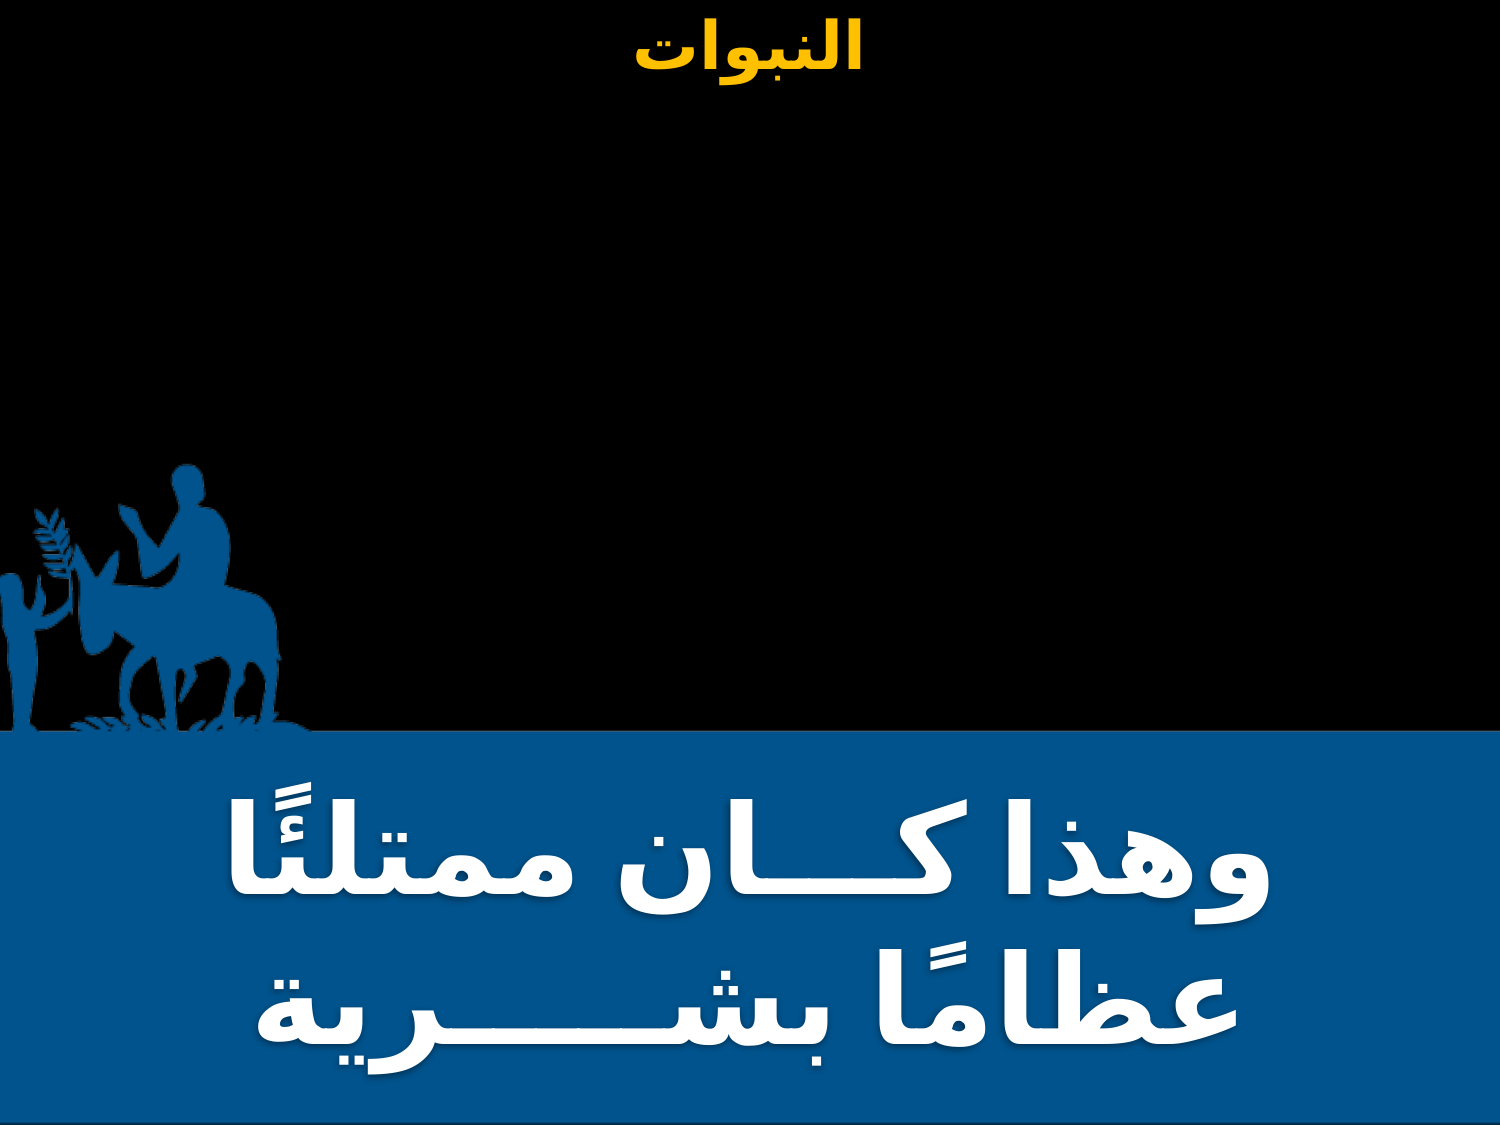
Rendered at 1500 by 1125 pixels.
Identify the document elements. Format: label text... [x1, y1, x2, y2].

picture [0, 338, 1500, 1125]
text_box وهذا كـــان ممتلئًا عظامًا بشـــــرية [55, 746, 1445, 1093]
